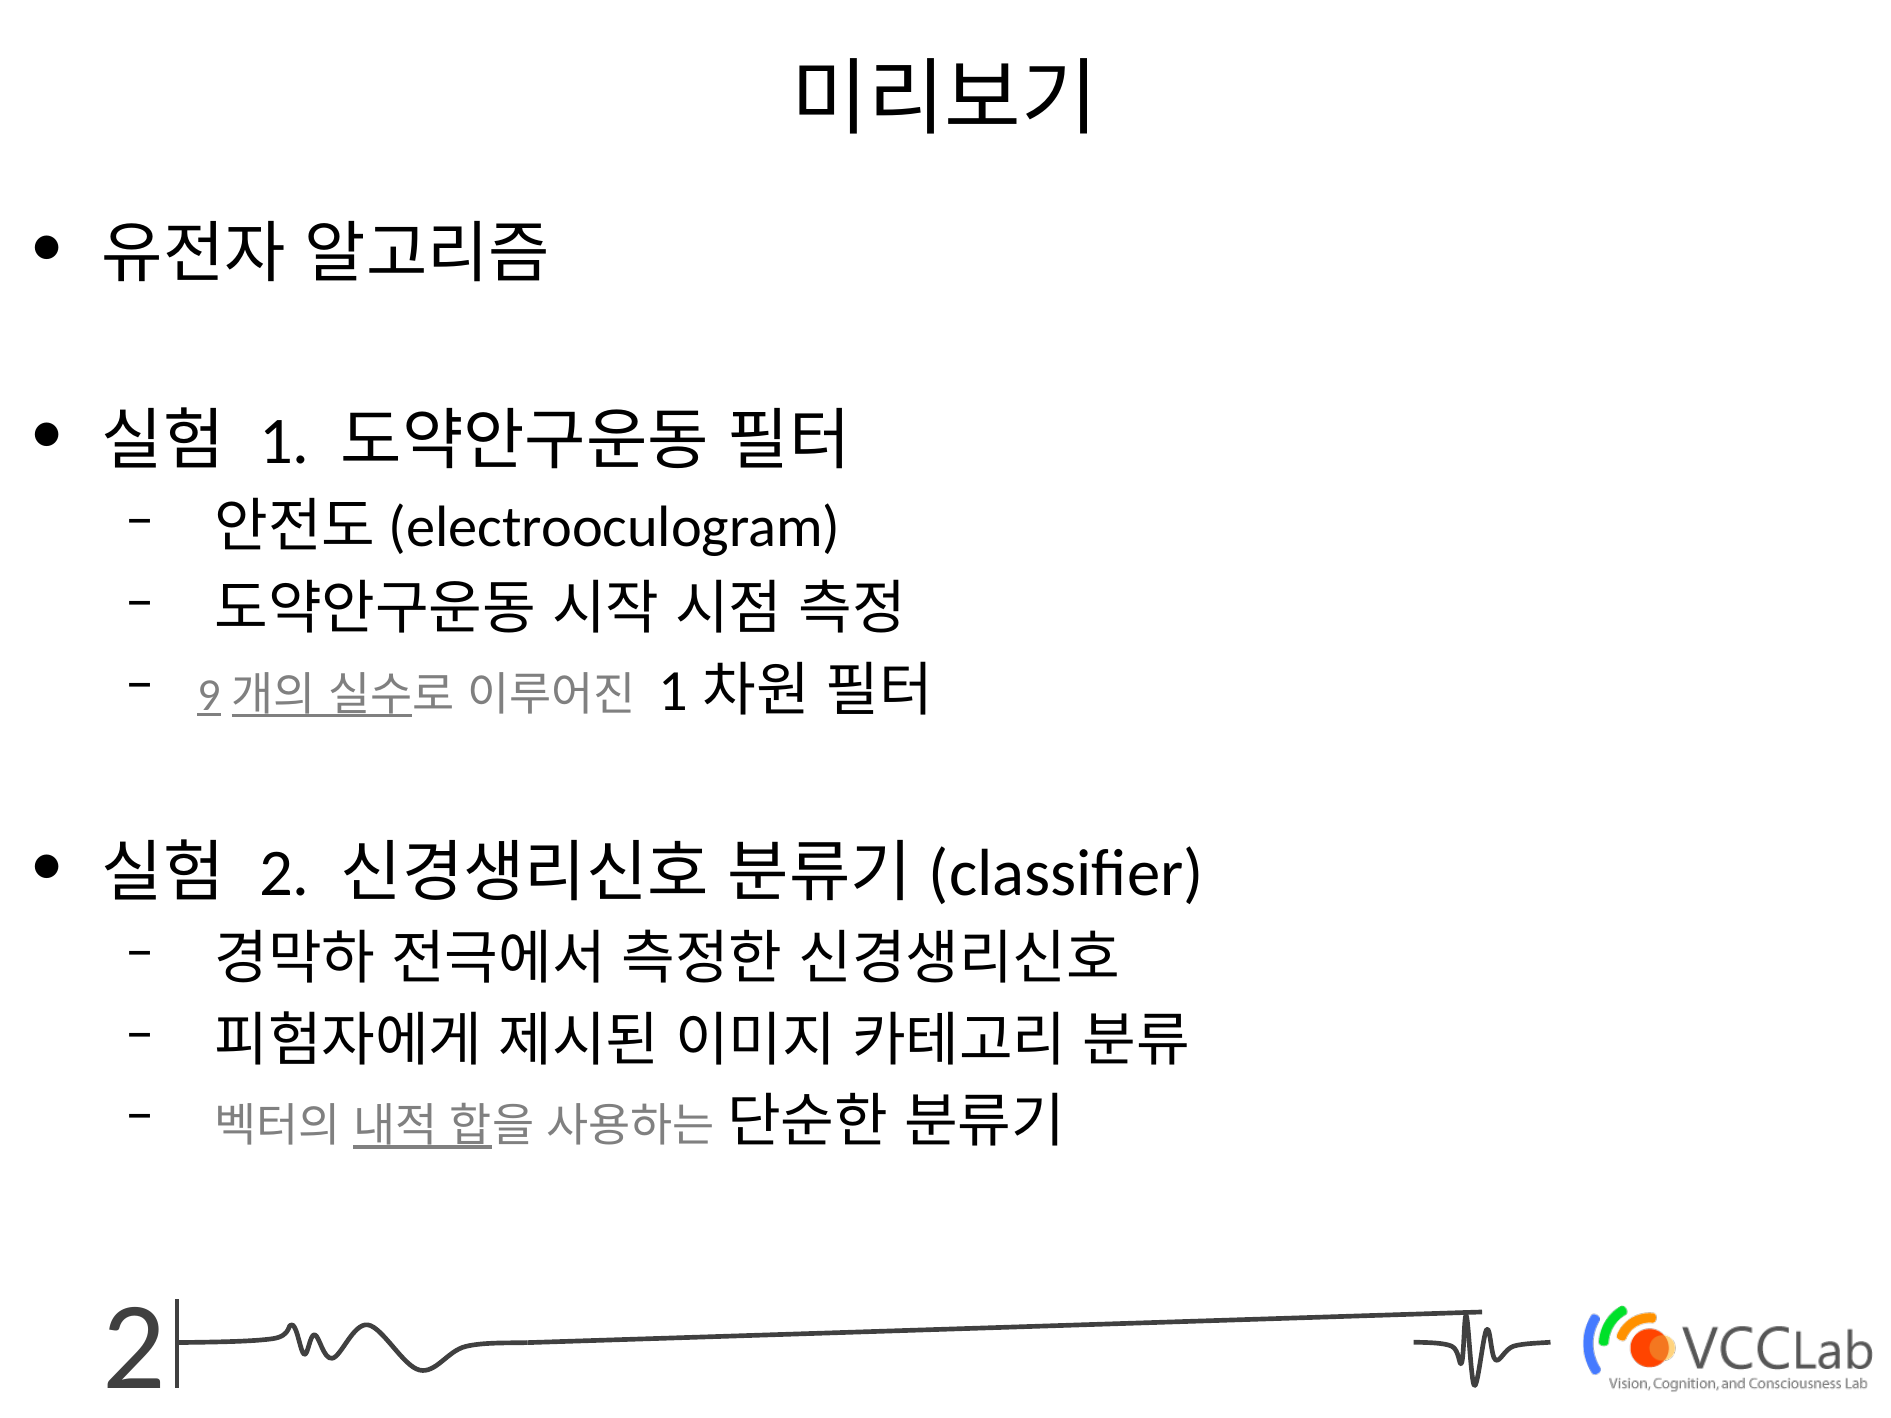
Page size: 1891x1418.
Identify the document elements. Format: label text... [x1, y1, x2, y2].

list 유전자 알고리즘 실험 1. 도약안구운동 필터 안전도(electrooculogram) 도약안구운동 시작 시점 측정 9개의 실수로 이루어진 1차원 필터 실험 2. 신경생리신호 분류기(classifier) 경막하 전극에서 측정한 신경생리신호 피험자에게 제시된 이미지 카테고리 분류 벡터의 내적 합을 사용하는 단순한 분류기 [11, 200, 1878, 1288]
title 미리보기 [11, 11, 1878, 178]
picture [1570, 1287, 1890, 1418]
